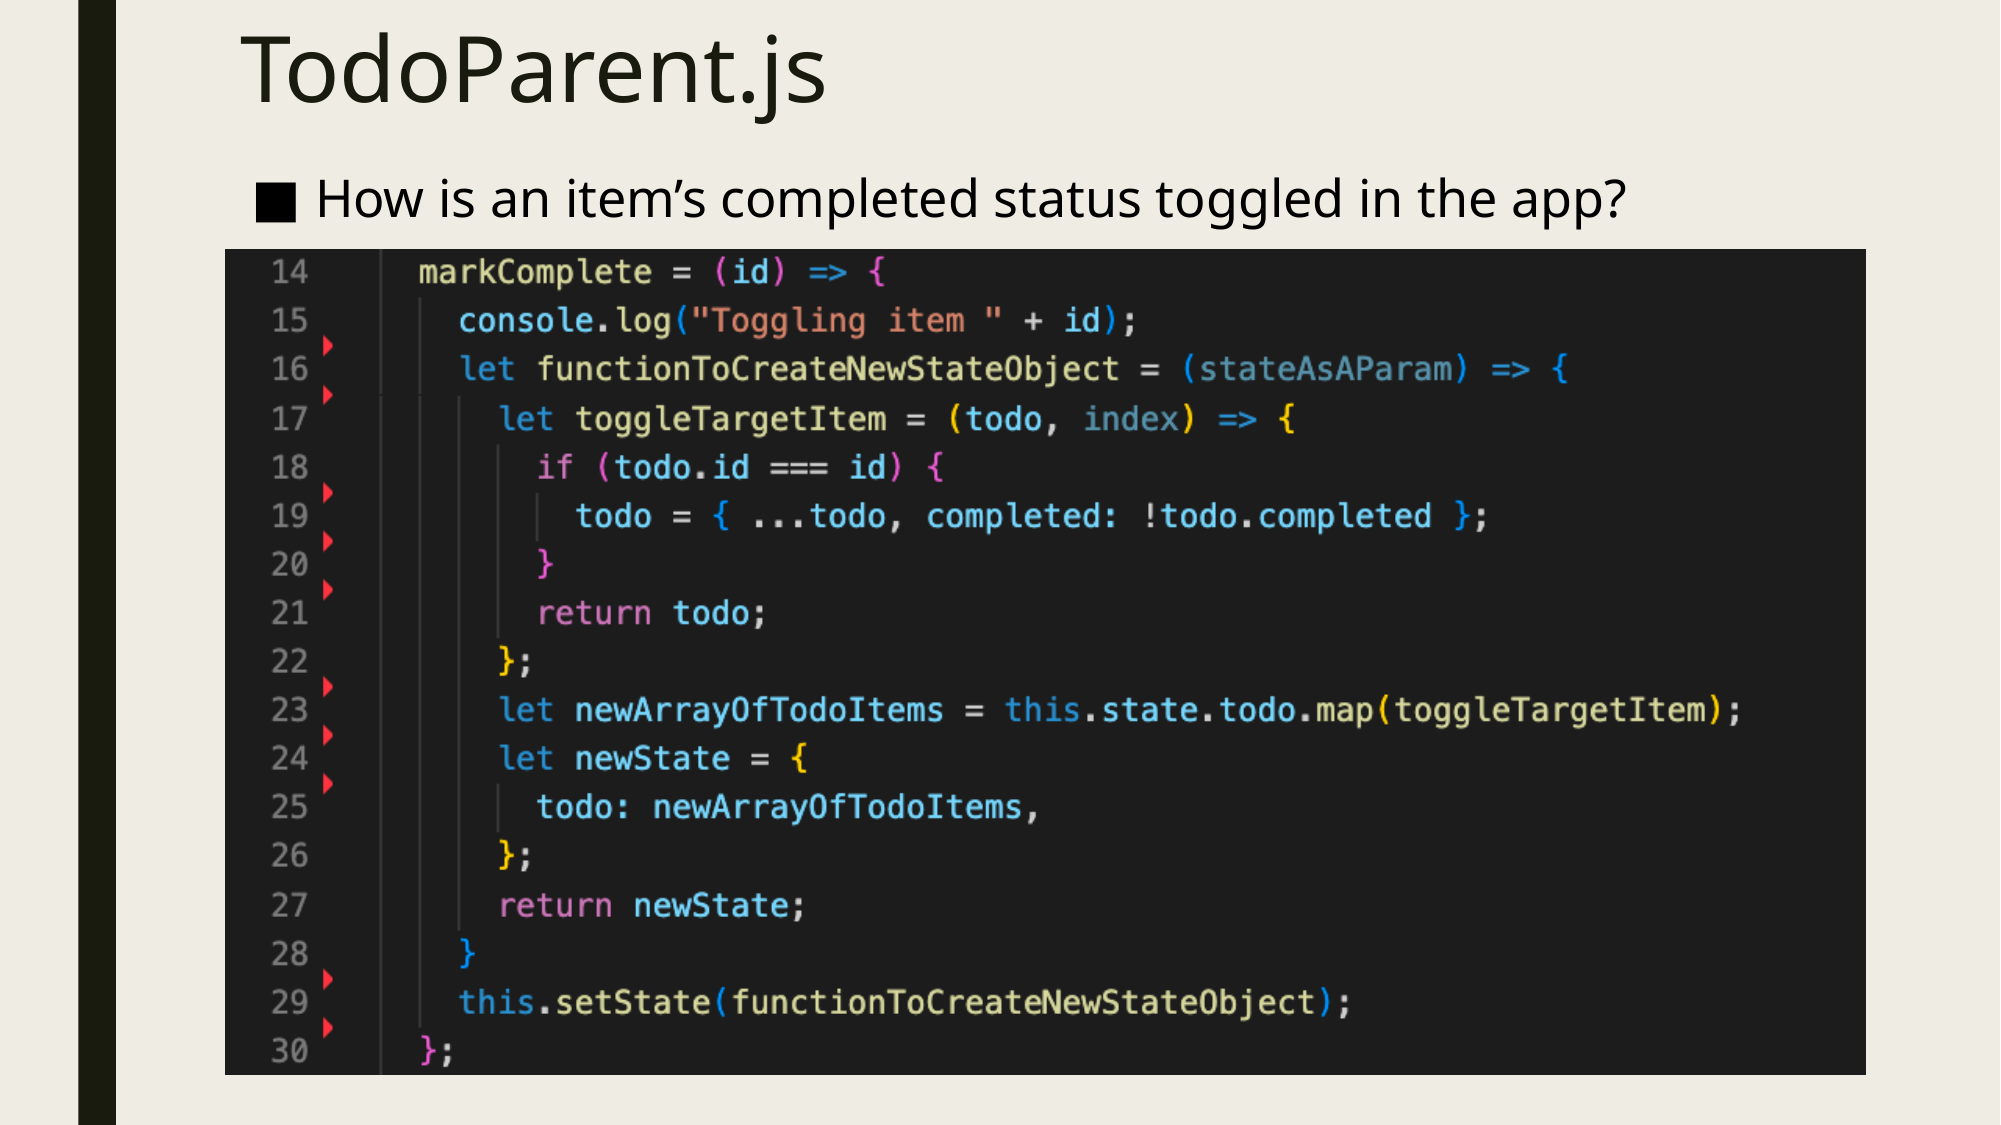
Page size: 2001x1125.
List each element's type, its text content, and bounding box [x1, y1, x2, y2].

picture [224, 249, 1866, 1075]
title TodoParent.js [225, 16, 1800, 148]
list How is an item’s completed status toggled in the app? [225, 148, 1800, 248]
